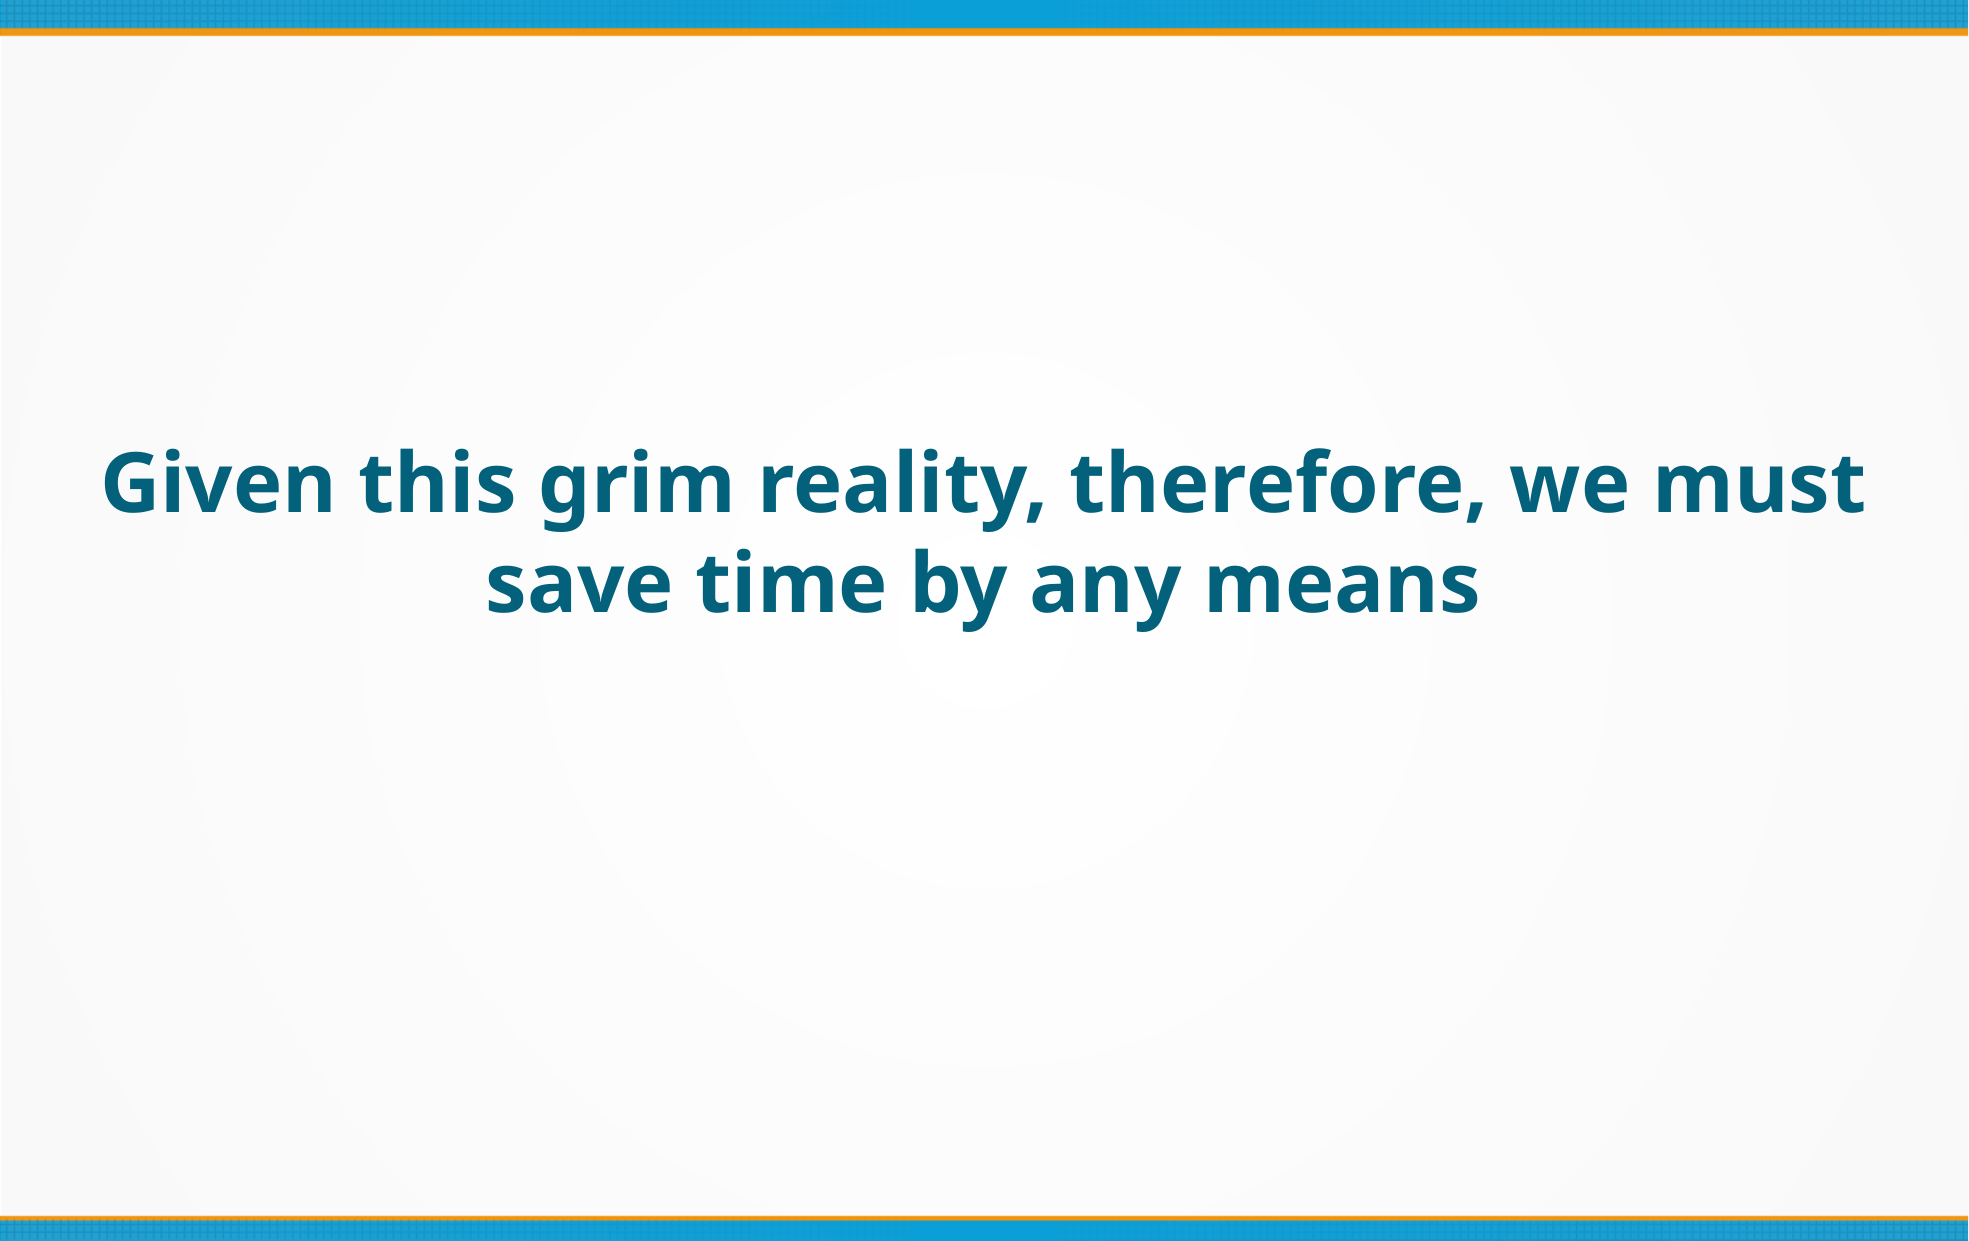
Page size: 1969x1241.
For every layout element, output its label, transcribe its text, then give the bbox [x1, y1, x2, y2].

text_box Given this grim reality, therefore, we must save time by any means [98, 49, 1870, 1010]
picture [0, 0, 1969, 1241]
